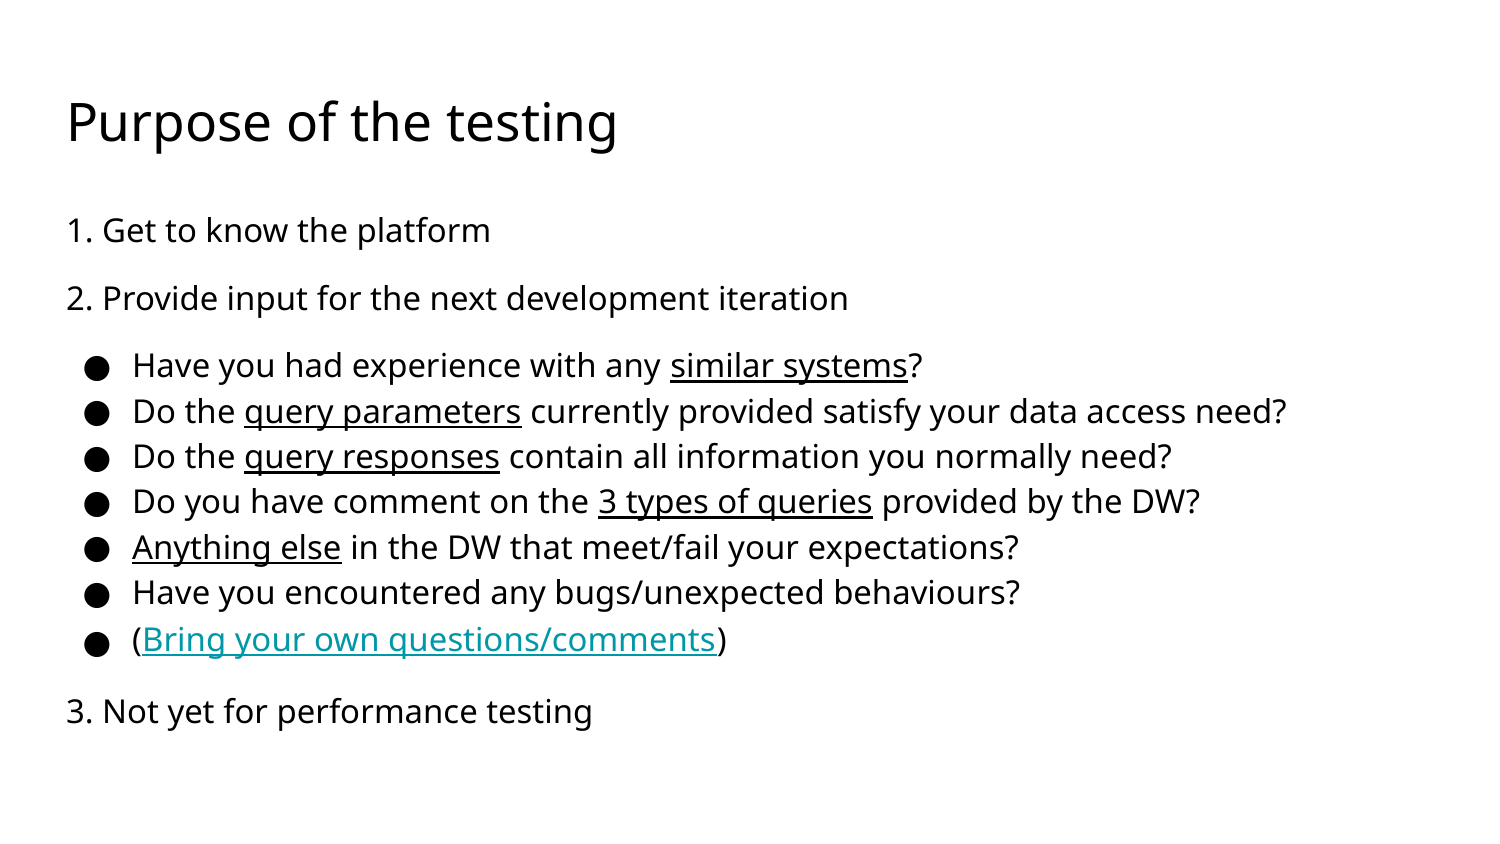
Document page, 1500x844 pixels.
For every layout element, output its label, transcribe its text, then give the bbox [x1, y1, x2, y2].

title Purpose of the testing [51, 72, 1449, 167]
list 1. Get to know the platform 2. Provide input for the next development iteration Have you had experience with any similar systems? Do the query parameters currently provided satisfy your data access need? Do the query responses contain all information you normally need? Do you have comment on the 3 types of queries provided by the DW? Anything else in the DW that meet/fail your expectations? Have you encountered any bugs/unexpected behaviours? (Bring your own questions/comments) 3. Not yet for performance testing [51, 189, 1449, 750]
